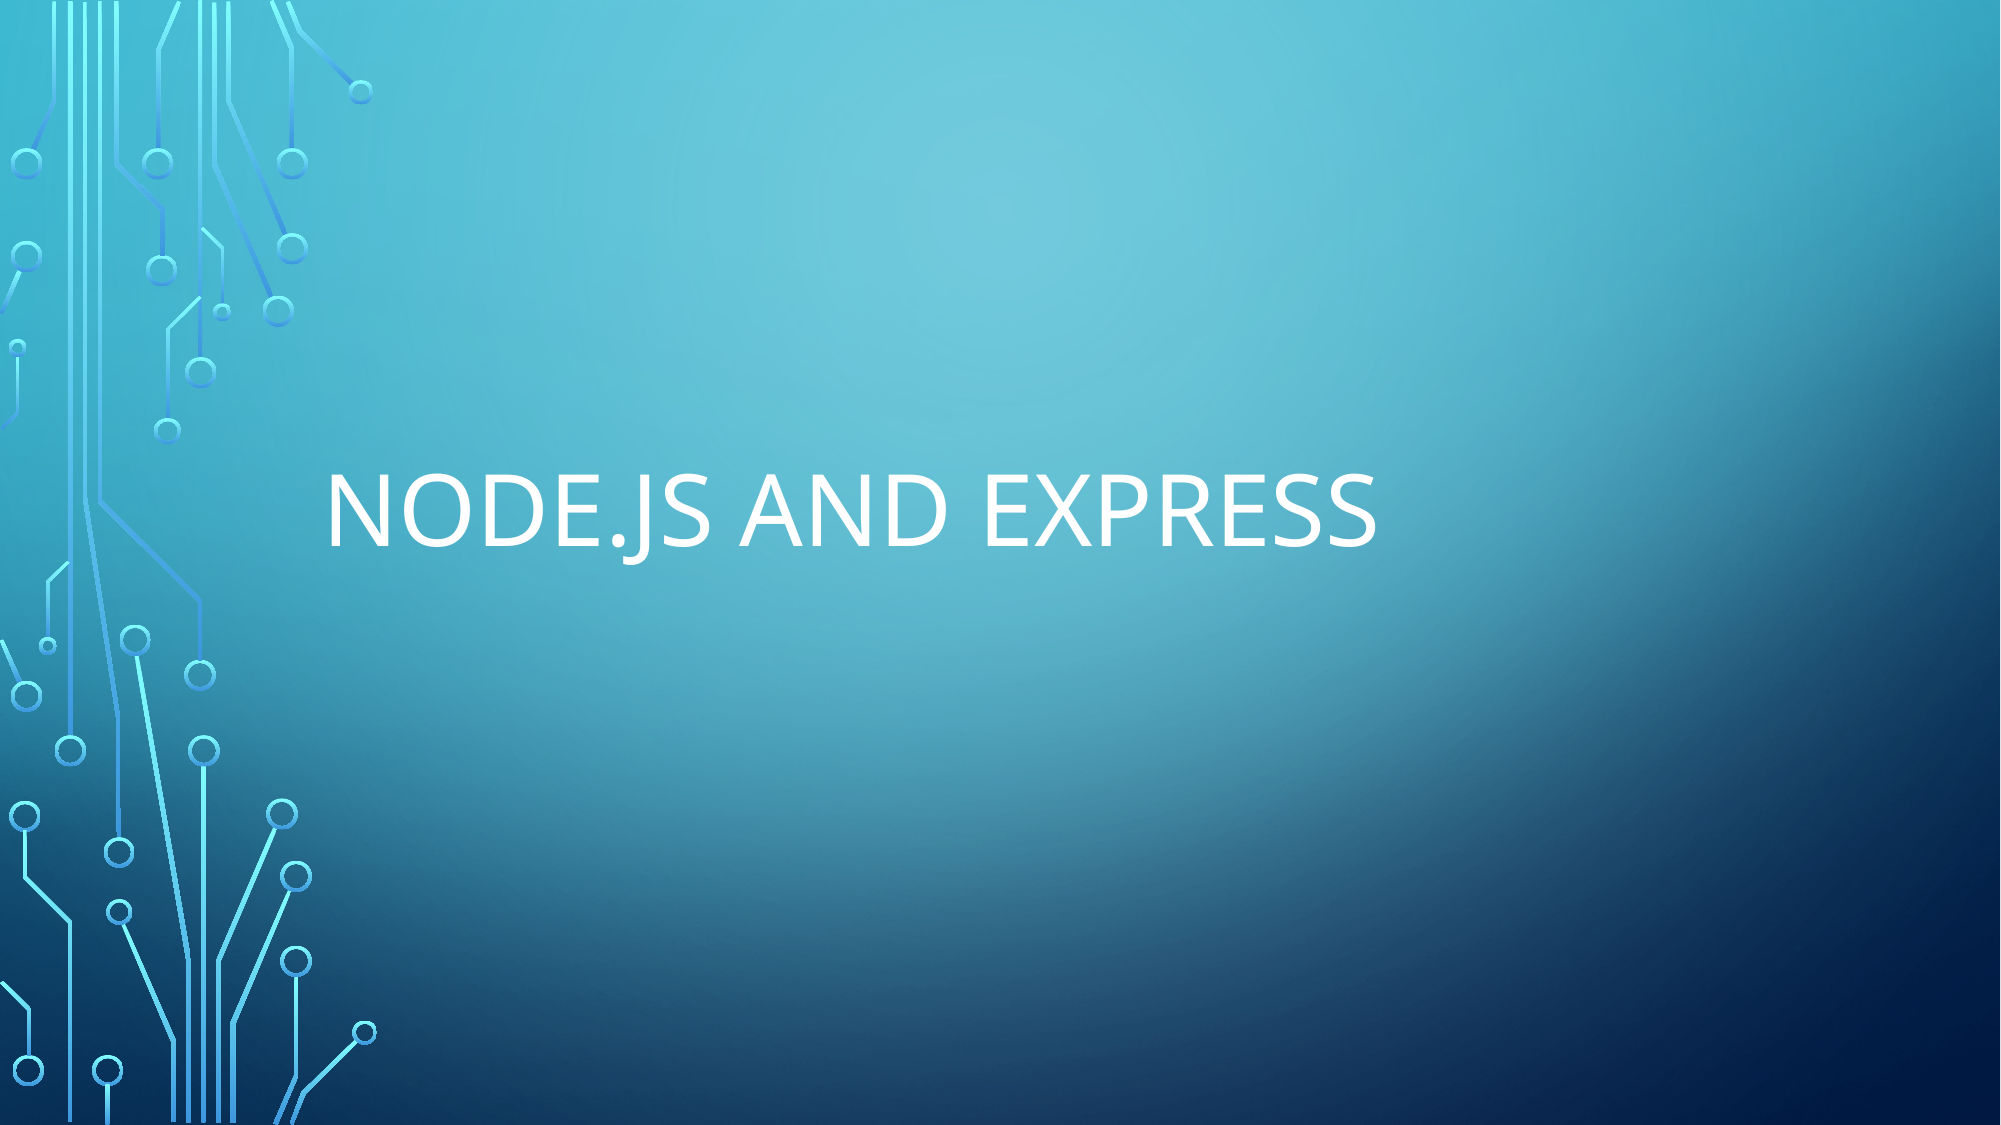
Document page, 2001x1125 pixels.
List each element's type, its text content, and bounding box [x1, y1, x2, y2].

title Node.js and Express [307, 184, 1750, 576]
